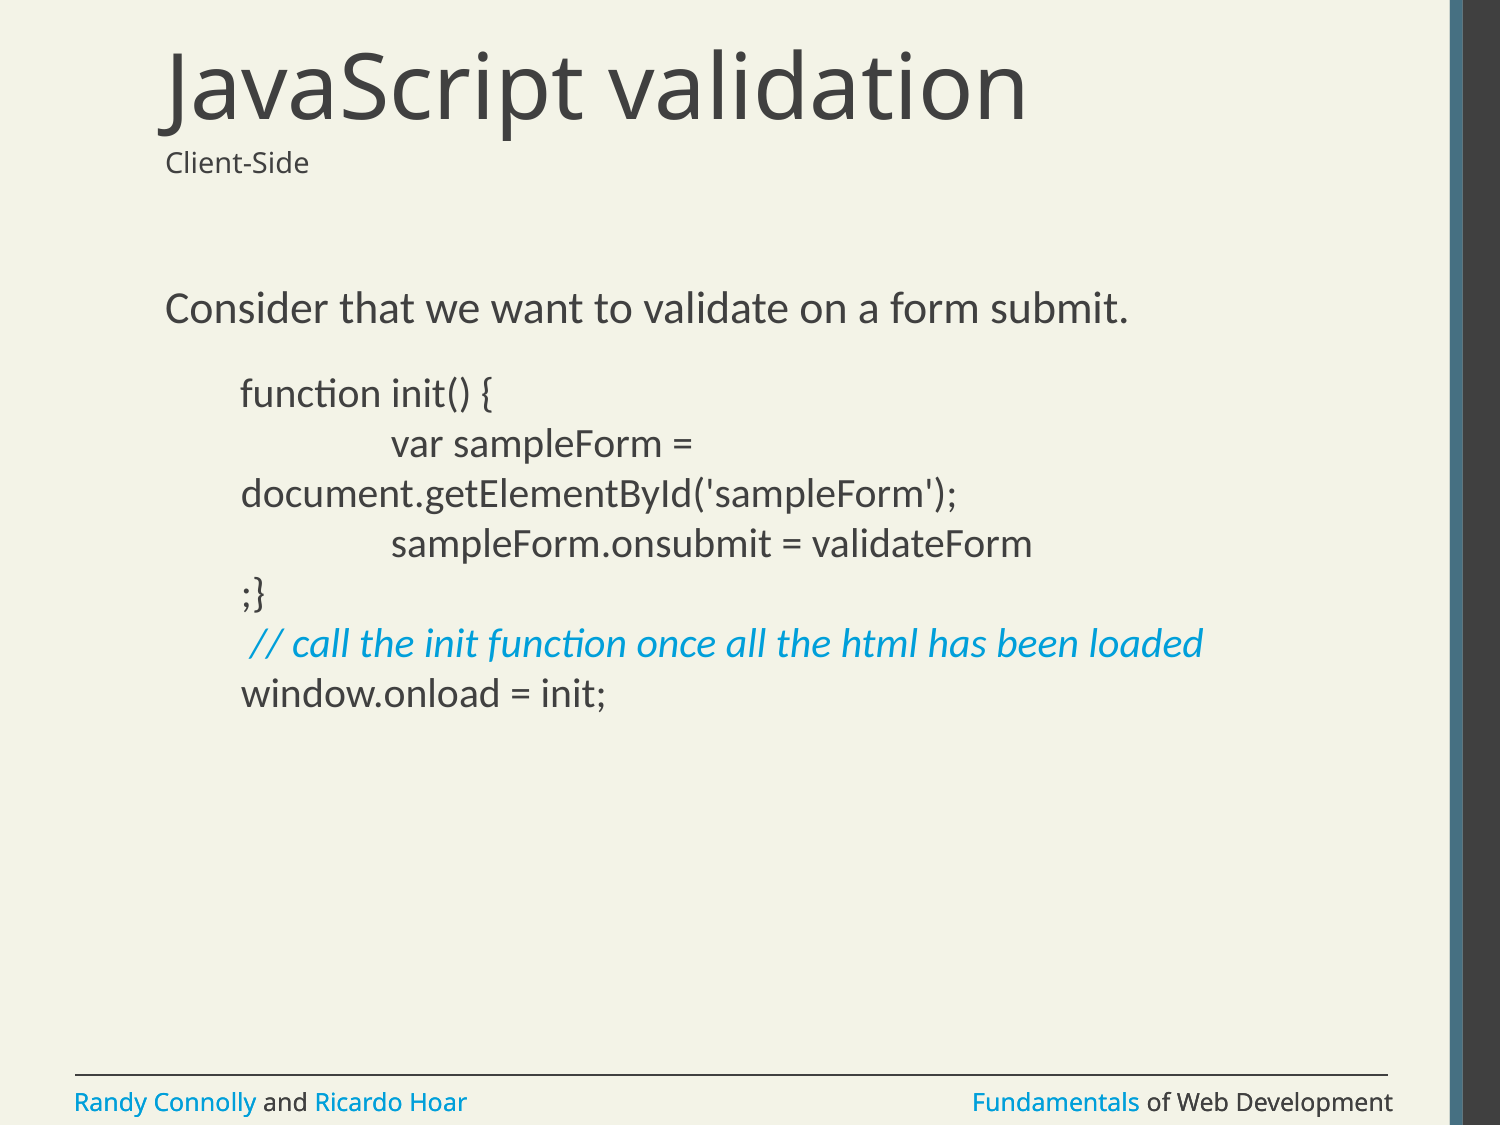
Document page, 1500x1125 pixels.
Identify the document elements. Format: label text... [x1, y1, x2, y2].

title JavaScript validation [150, 20, 1425, 188]
list Consider that we want to validate on a form submit. function init() { var sampleForm = document.getElementById('sampleForm'); sampleForm.onsubmit = validateForm ;} // call the init function once all the html has been loaded window.onload = init; [150, 270, 1400, 1013]
list Client-Side [150, 137, 1200, 188]
